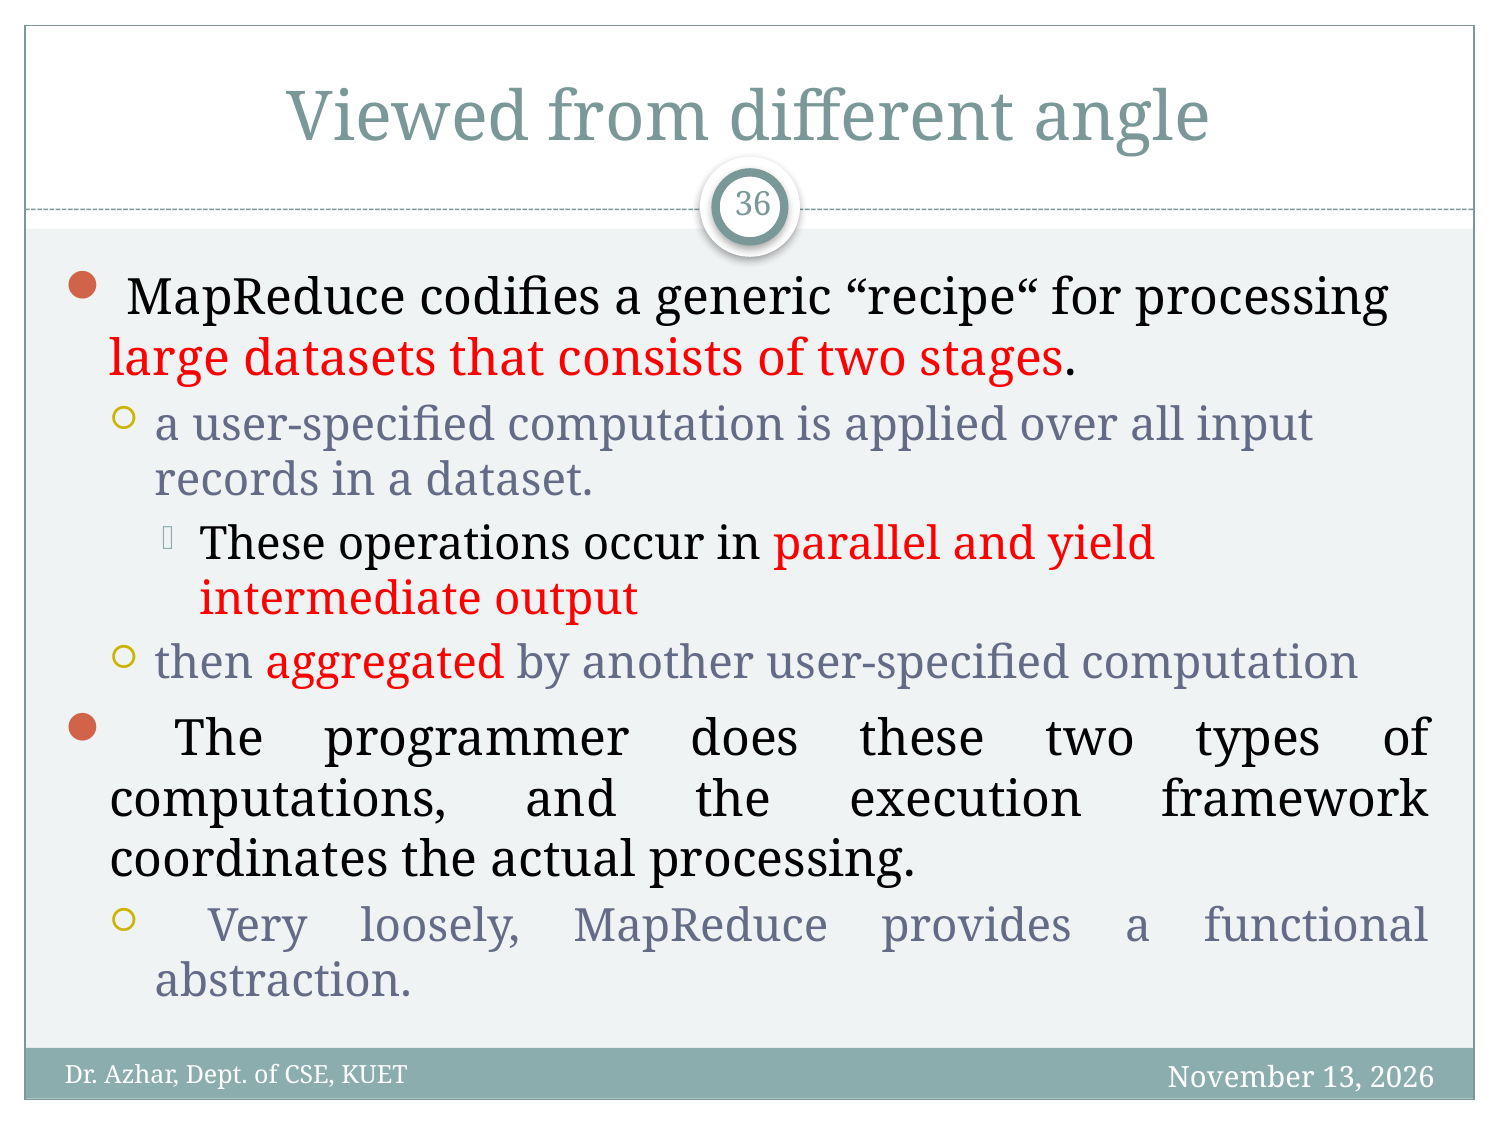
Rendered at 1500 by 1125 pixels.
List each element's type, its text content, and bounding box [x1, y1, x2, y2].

list MapReduce codifies a generic “recipe“ for processing large datasets that consists of two stages. a user-specified computation is applied over all input records in a dataset. These operations occur in parallel and yield intermediate output then aggregated by another user-specified computation The programmer does these two types of computations, and the execution framework coordinates the actual processing. Very loosely, MapReduce provides a functional abstraction. [49, 250, 1445, 1001]
slide_number 36 [715, 168, 791, 241]
footer Dr. Azhar, Dept. of CSE, KUET [50, 1051, 638, 1112]
title Viewed from different angle [49, 37, 1450, 163]
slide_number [950, 1050, 1450, 1111]
